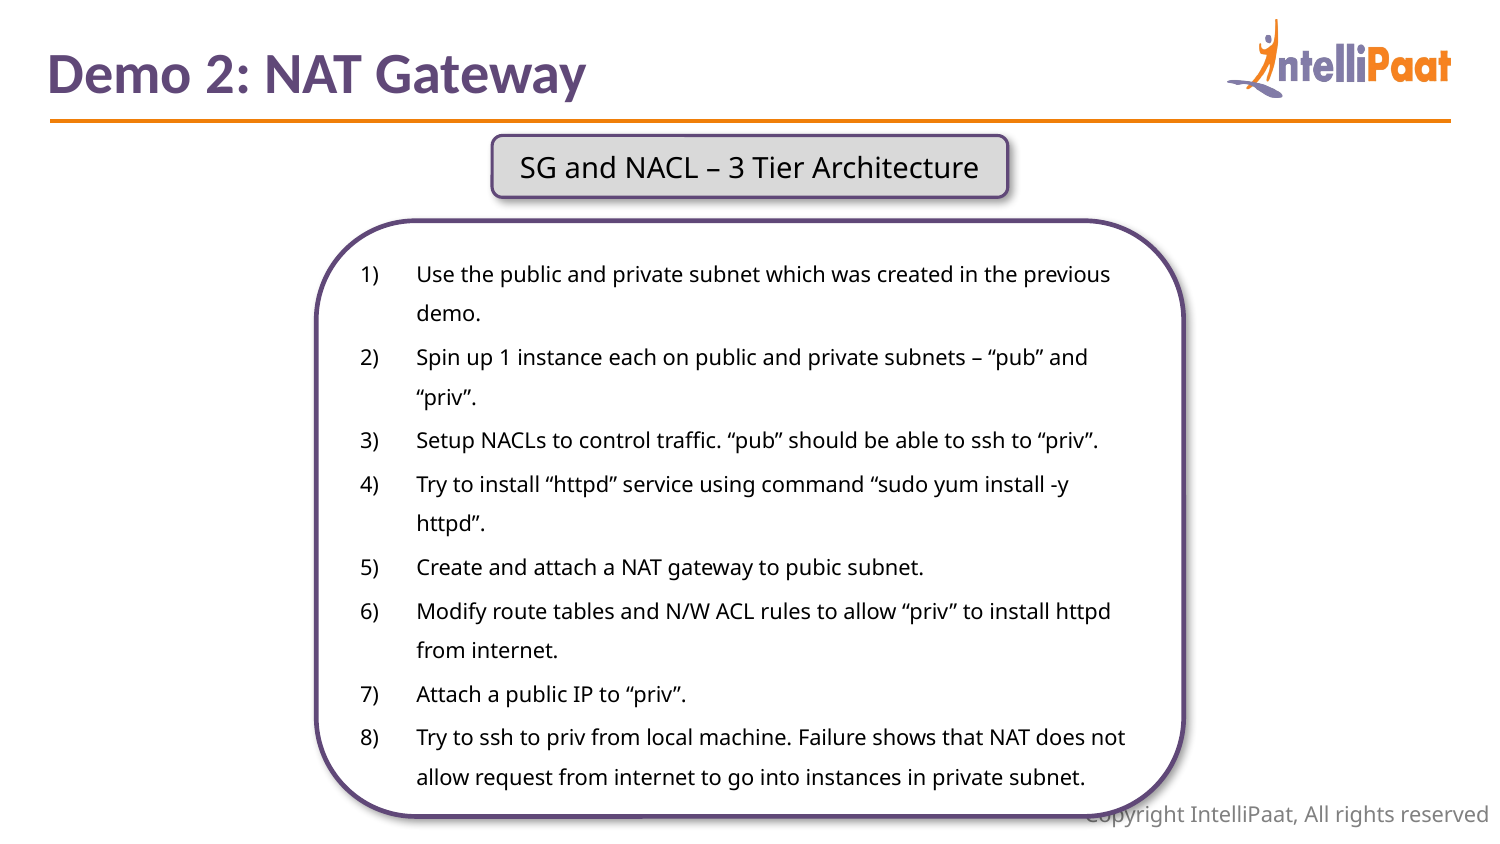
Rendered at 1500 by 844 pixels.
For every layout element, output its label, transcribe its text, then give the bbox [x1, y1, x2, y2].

text_box SG and NACL – 3 Tier Architecture [491, 134, 1009, 199]
picture [1227, 19, 1451, 98]
text_box Demo 2: NAT Gateway [32, 27, 603, 113]
text_box Use the public and private subnet which was created in the previous demo. Spin up 1 instance each on public and private subnets – “pub” and “priv”. Setup NACLs to control traffic. “pub” should be able to ssh to “priv”. Try to install “httpd” service using command “sudo yum install -y httpd”. Create and attach a NAT gateway to pubic subnet. Modify route tables and N/W ACL rules to allow “priv” to install httpd from internet. Attach a public IP to “priv”. Try to ssh to priv from local machine. Failure shows that NAT does not allow request from internet to go into instances in private subnet. [315, 220, 1185, 817]
